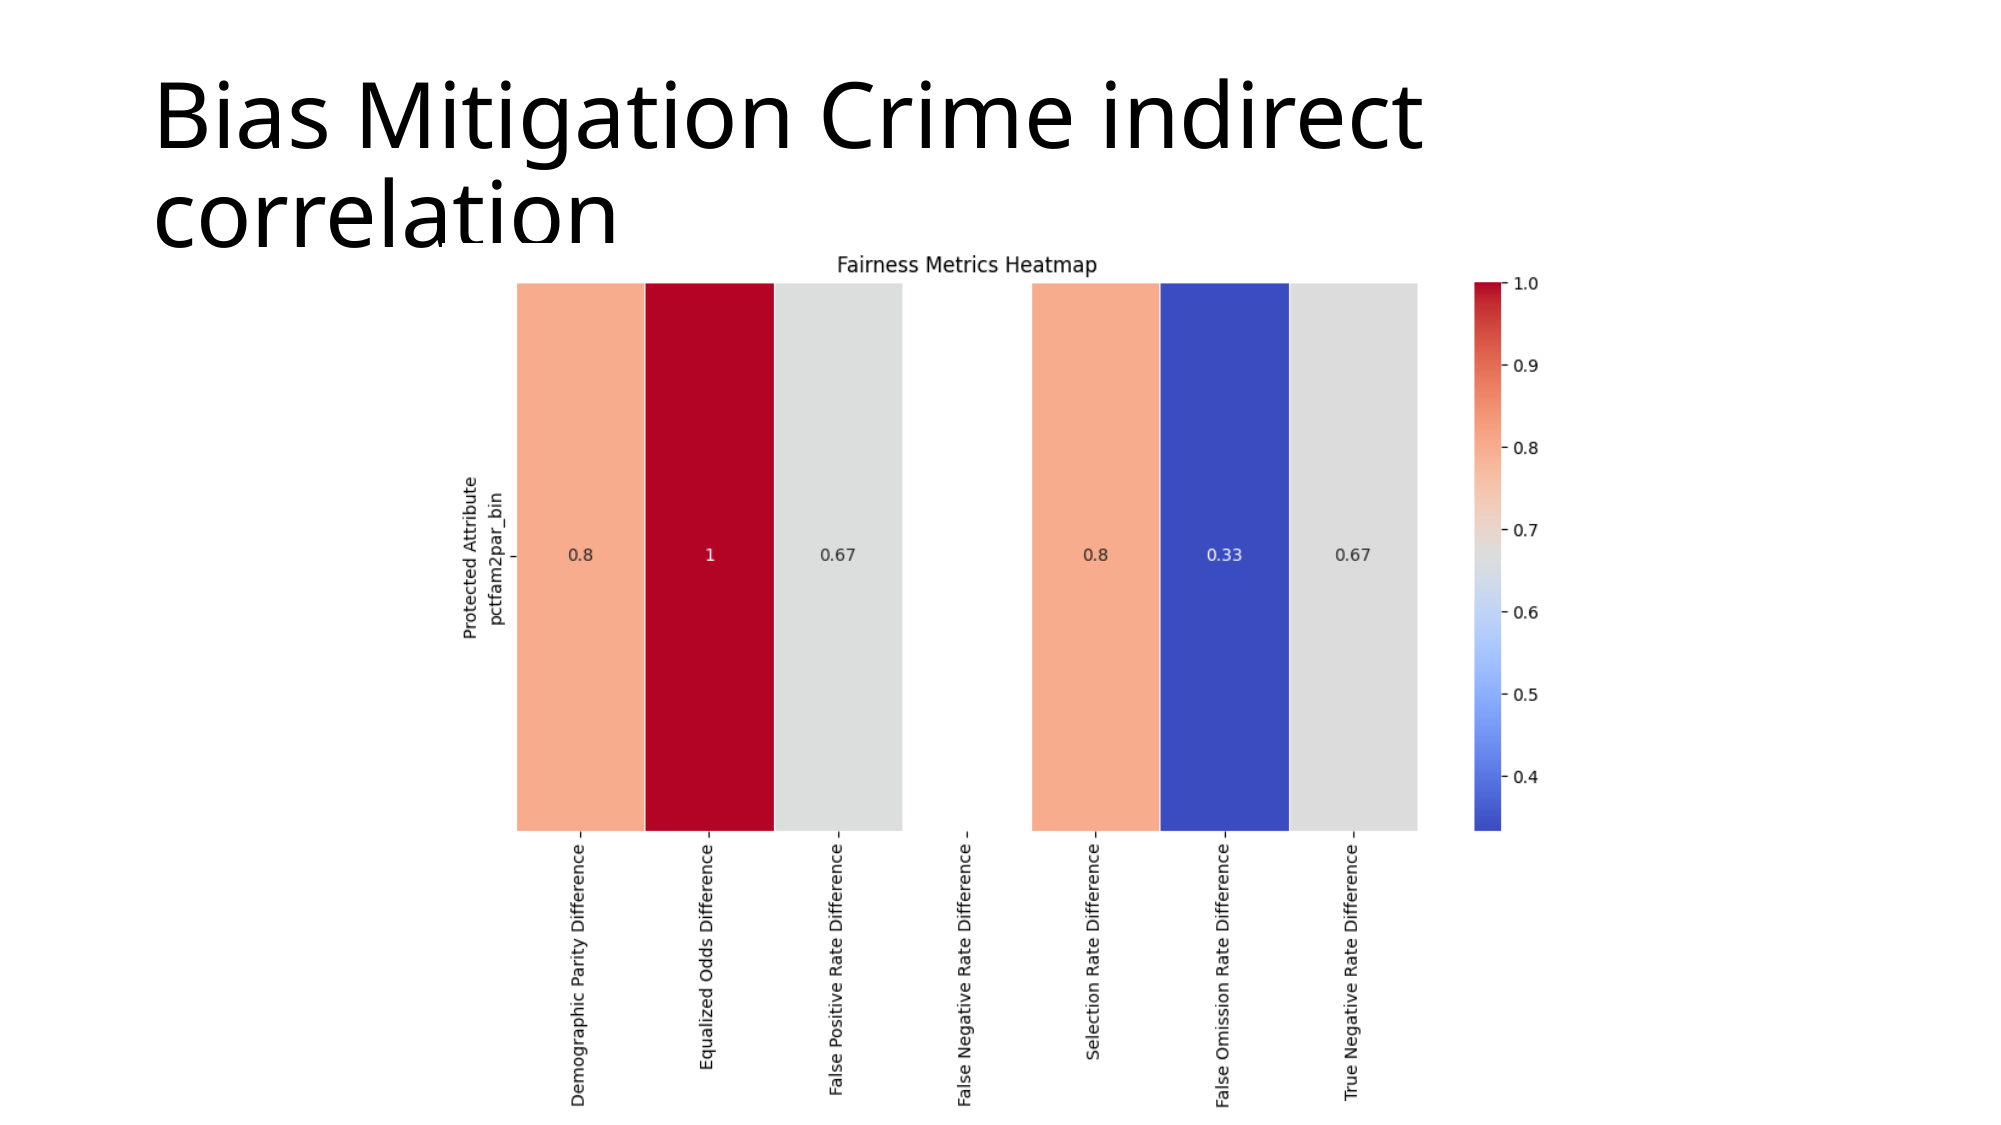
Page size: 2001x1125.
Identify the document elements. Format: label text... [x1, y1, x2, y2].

title Bias Mitigation Crime indirect correlation [137, 59, 1863, 278]
picture [441, 243, 1563, 1111]
